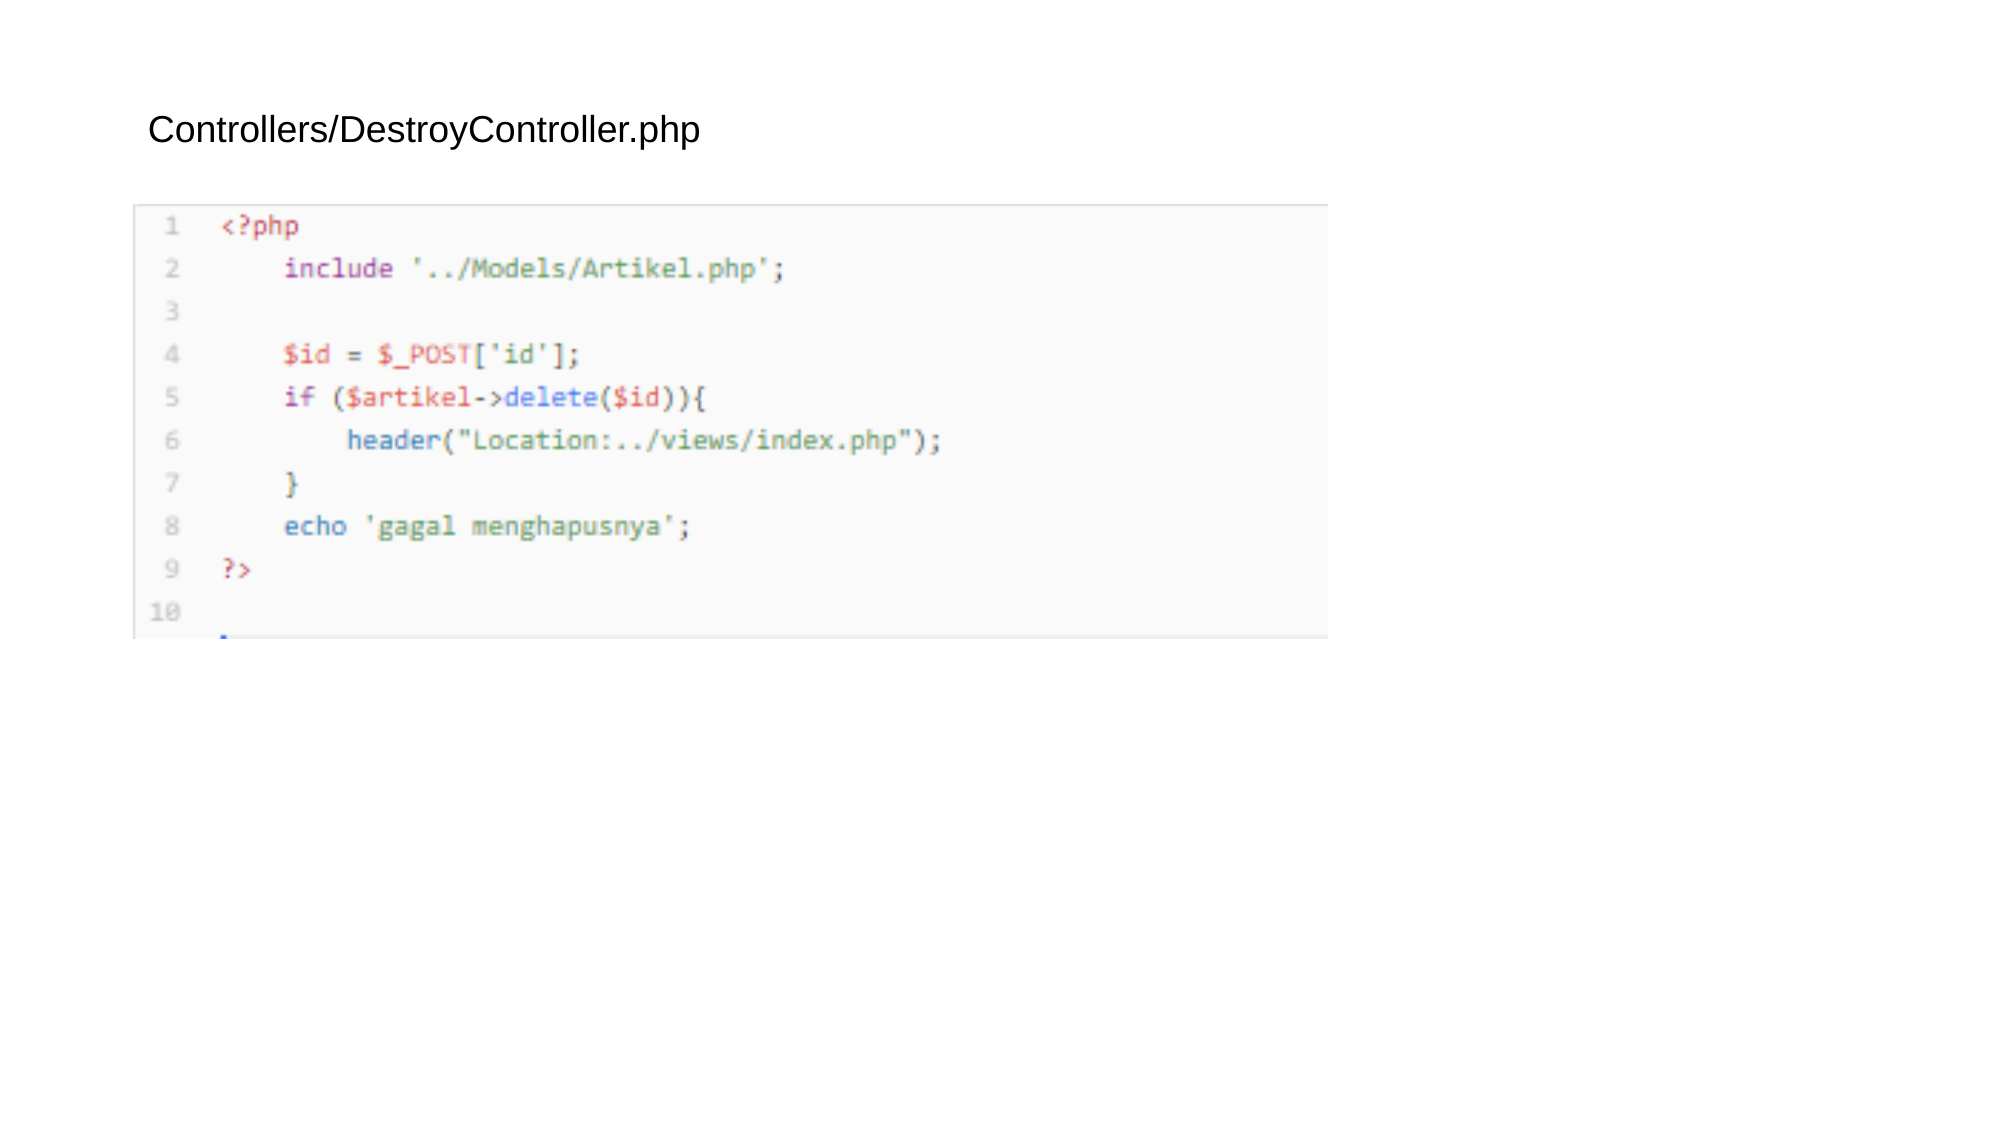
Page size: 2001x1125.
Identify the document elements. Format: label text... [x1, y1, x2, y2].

text_box Controllers/DestroyController.php [132, 102, 728, 184]
picture [132, 204, 1328, 639]
